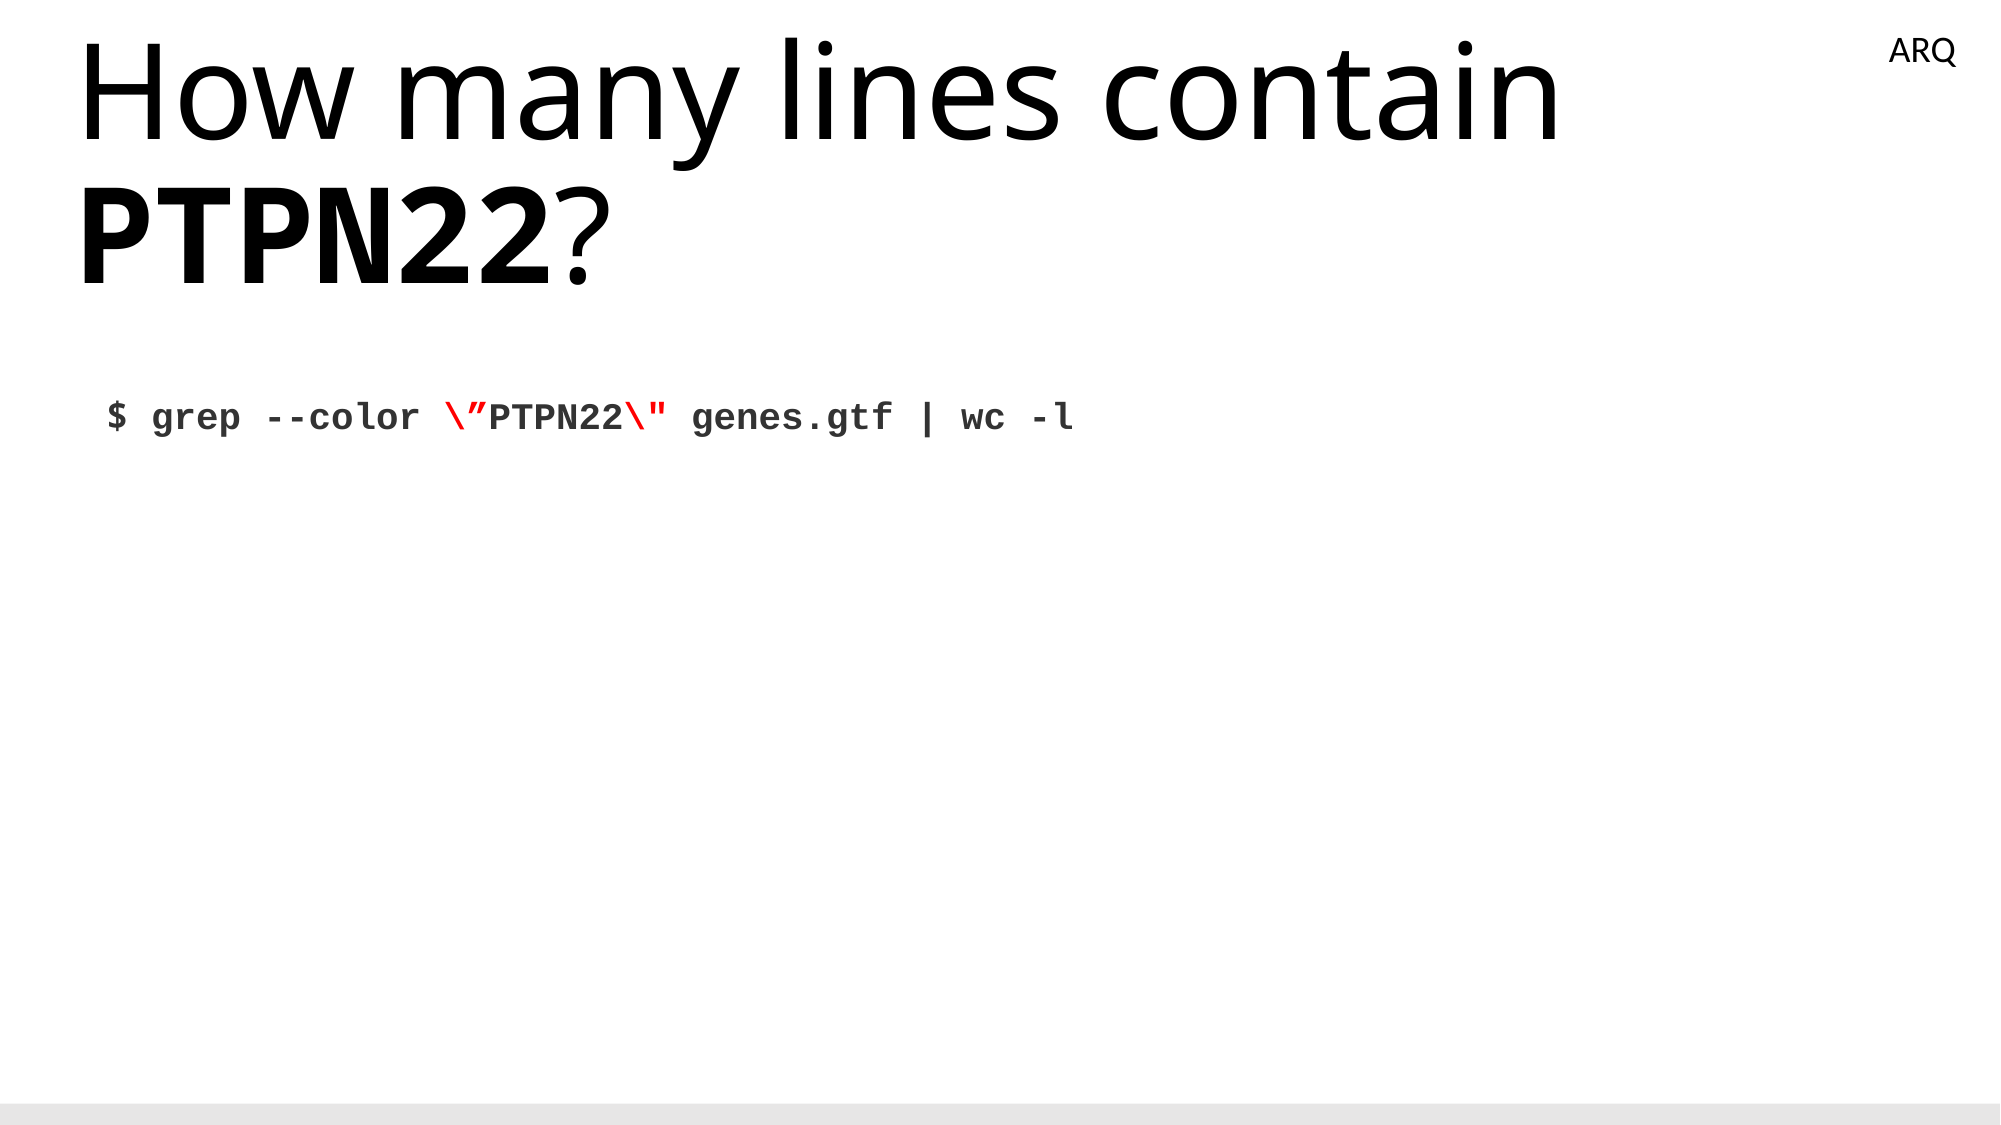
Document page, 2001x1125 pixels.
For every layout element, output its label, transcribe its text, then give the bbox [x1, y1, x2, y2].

title How many lines contain PTPN22? [54, 104, 1918, 287]
text_box ARQ [1874, 17, 1987, 78]
text_box $ grep --color \”PTPN22\" genes.gtf | wc -l [85, 343, 1380, 487]
